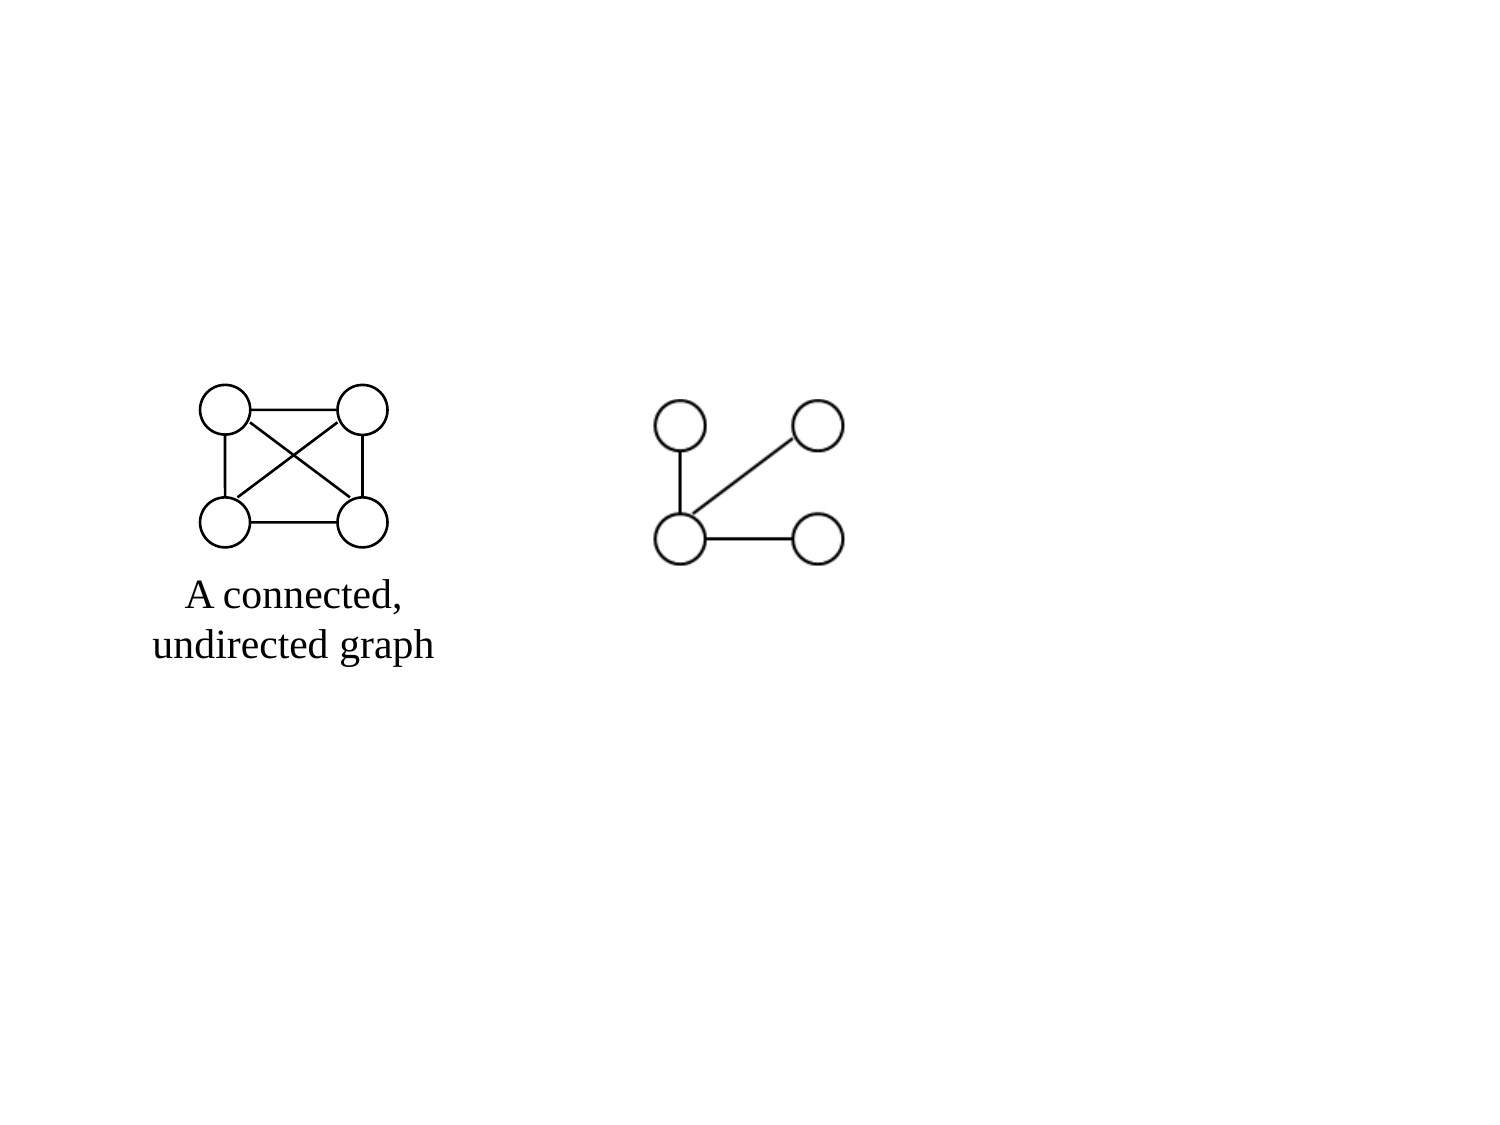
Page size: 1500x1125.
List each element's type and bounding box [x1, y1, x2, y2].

picture [634, 399, 866, 580]
text_box [124, 384, 463, 676]
